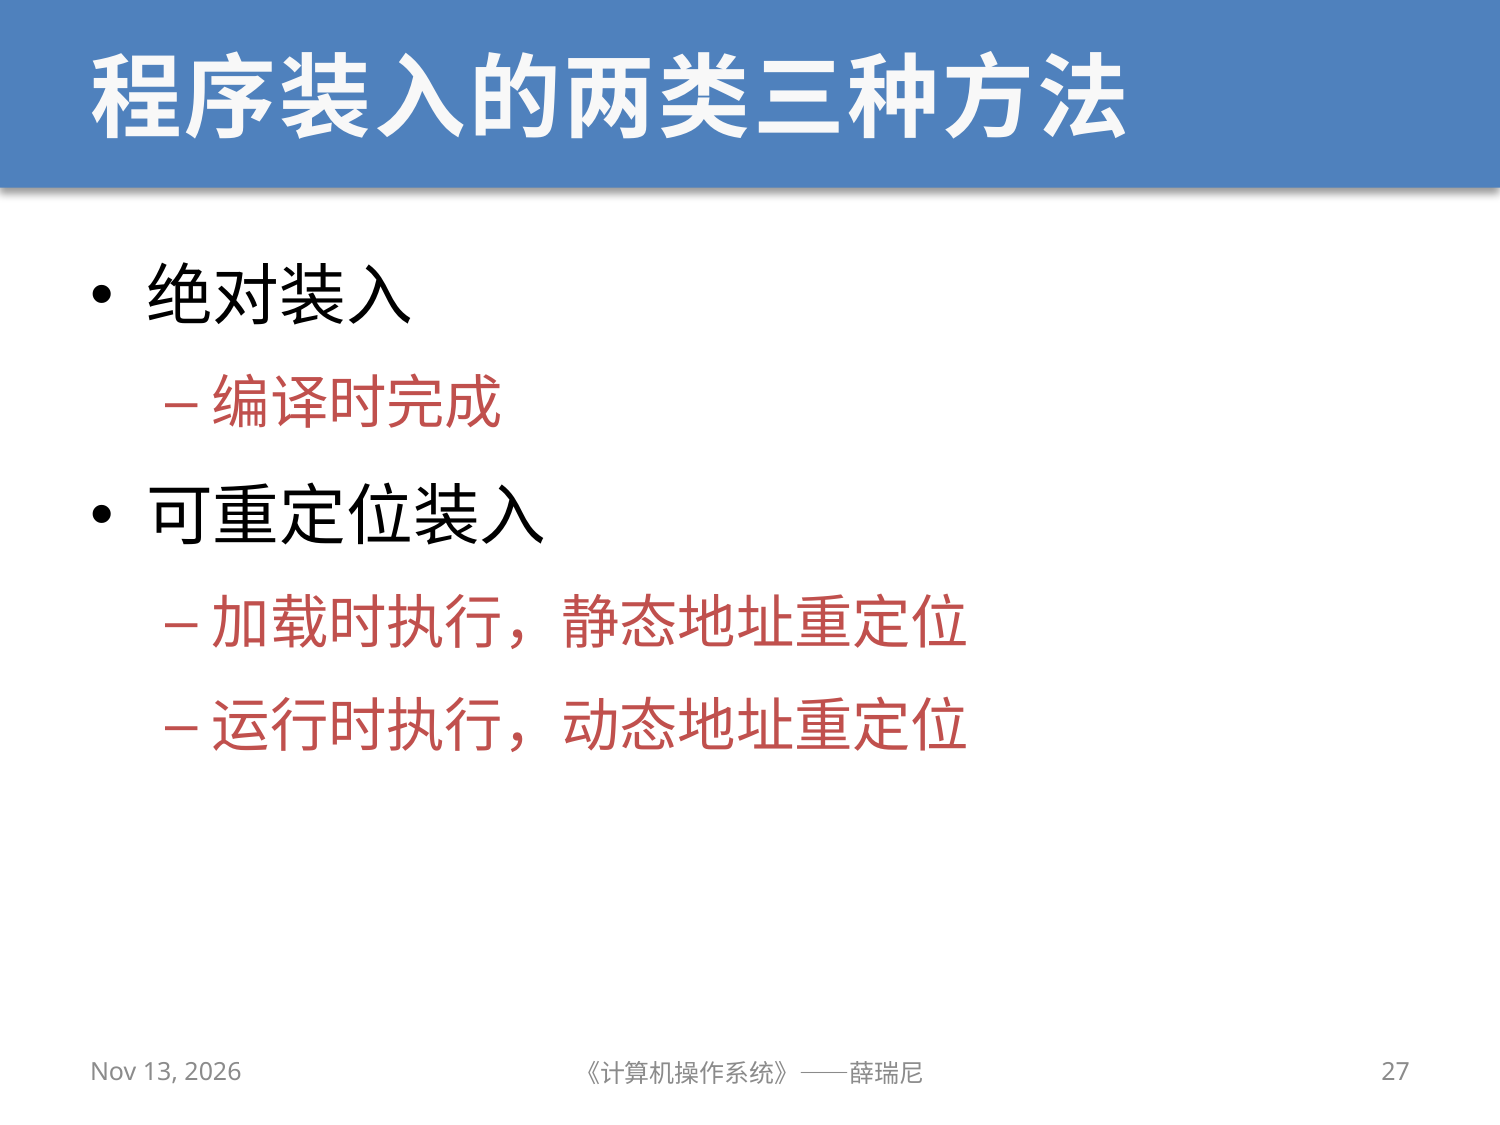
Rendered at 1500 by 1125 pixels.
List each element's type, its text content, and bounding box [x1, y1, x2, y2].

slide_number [75, 1042, 425, 1103]
title 程序装入的两类三种方法 [75, 0, 1425, 188]
slide_number 27 [1074, 1042, 1425, 1103]
list 绝对装入 编译时完成 可重定位装入 加载时执行，静态地址重定位 运行时执行，动态地址重定位 [75, 221, 1425, 1021]
footer 《计算机操作系统》——薛瑞尼 [512, 1042, 988, 1103]
